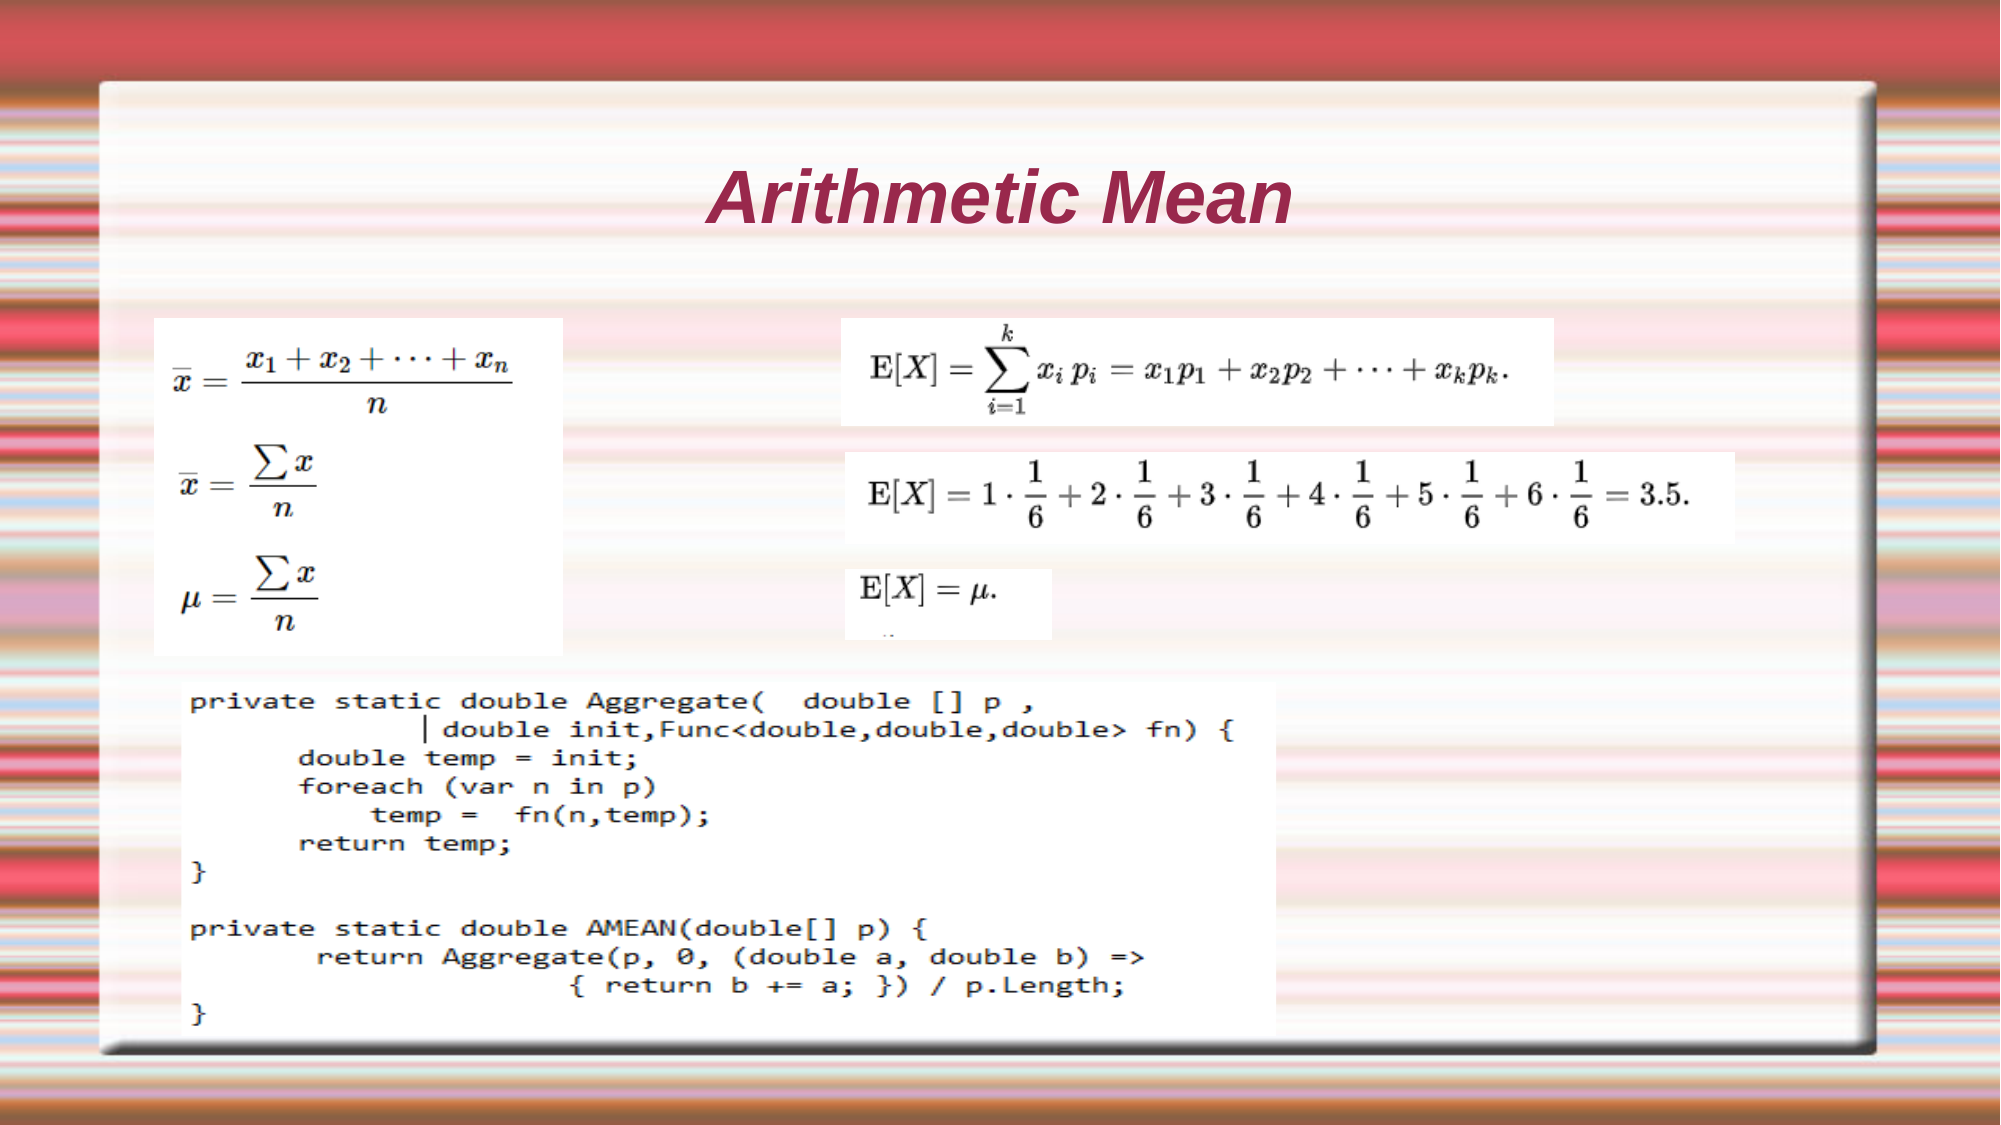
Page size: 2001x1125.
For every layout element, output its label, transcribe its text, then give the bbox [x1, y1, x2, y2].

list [181, 682, 1277, 1036]
title Arithmetic Mean [147, 104, 1855, 292]
picture [0, 0, 2000, 1125]
